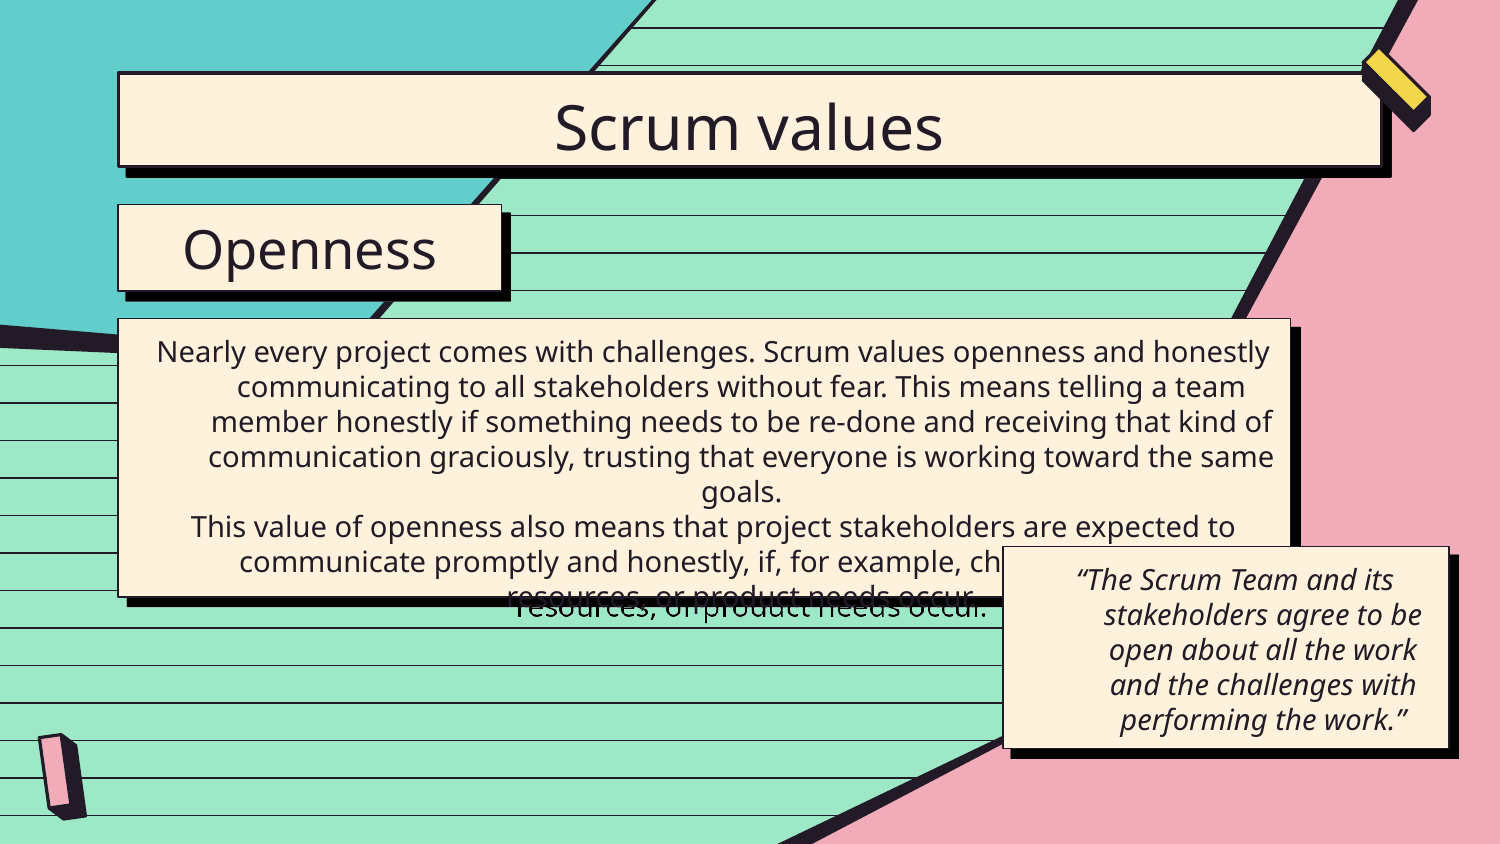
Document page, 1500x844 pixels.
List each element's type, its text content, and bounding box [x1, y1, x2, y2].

subtitle Nearly every project comes with challenges. Scrum values openness and honestly communicating to all stakeholders without fear. This means telling a team member honestly if something needs to be re-done and receiving that kind of communication graciously, trusting that everyone is working toward the same goals. This value of openness also means that project stakeholders are expected to communicate promptly and honestly, if, for example, changes in timeline, resources, or product needs occur. [117, 318, 1291, 598]
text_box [1361, 44, 1432, 133]
title Scrum values [117, 71, 1383, 168]
subtitle “The Scrum Team and its stakeholders agree to be open about all the work and the challenges with performing the work.” [1002, 546, 1450, 749]
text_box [27, 732, 98, 821]
title Openness [117, 204, 502, 292]
